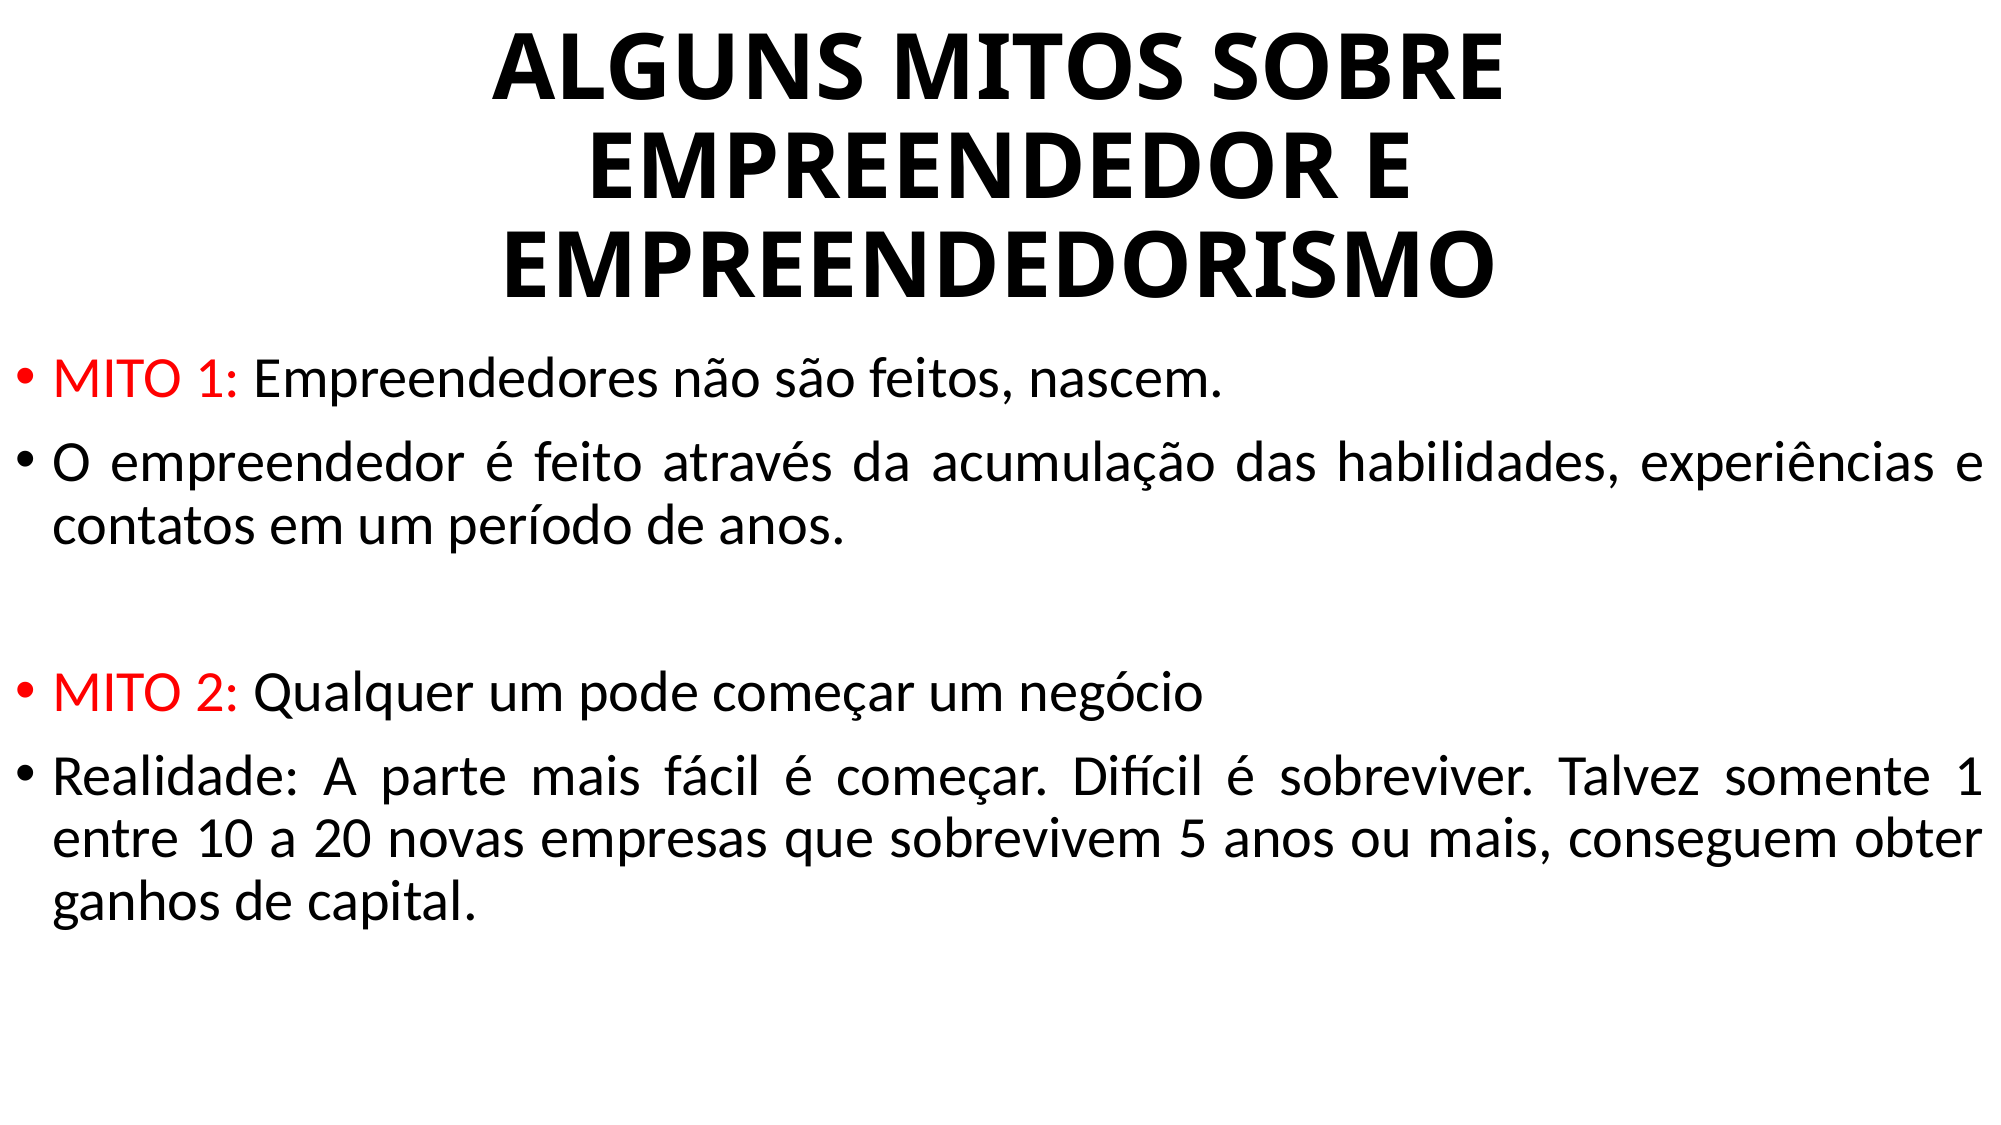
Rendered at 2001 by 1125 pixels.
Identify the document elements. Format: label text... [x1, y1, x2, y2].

title ALGUNS MITOS SOBRE EMPREENDEDOR E EMPREENDEDORISMO [137, 59, 1863, 278]
list MITO 1: Empreendedores não são feitos, nascem. O empreendedor é feito através da acumulação das habilidades, experiências e contatos em um período de anos. MITO 2: Qualquer um pode começar um negócio Realidade: A parte mais fácil é começar. Difícil é sobreviver. Talvez somente 1 entre 10 a 20 novas empresas que sobrevivem 5 anos ou mais, conseguem obter ganhos de capital. [0, 339, 2000, 1054]
